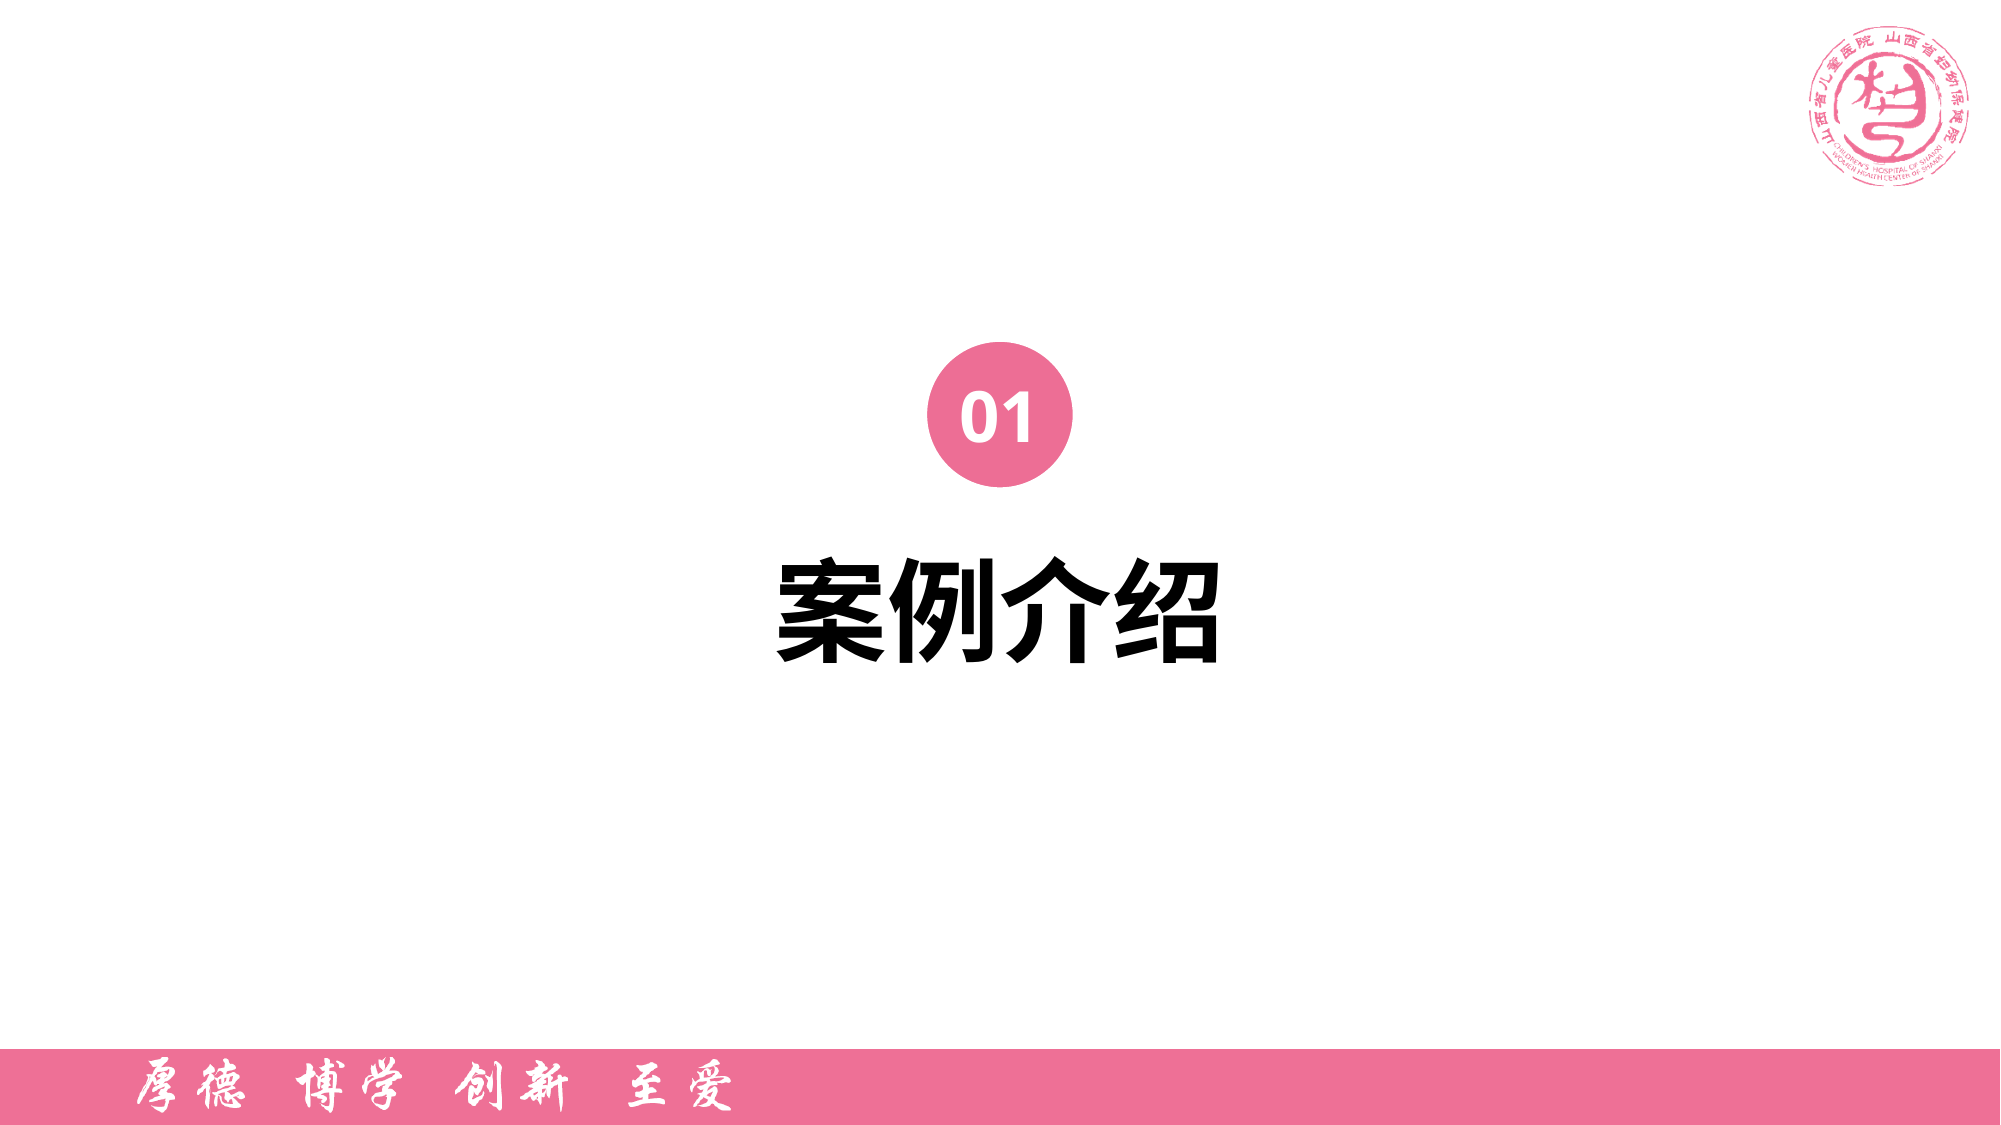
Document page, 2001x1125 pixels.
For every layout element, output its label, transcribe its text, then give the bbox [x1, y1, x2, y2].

picture [0, 1049, 2000, 1125]
picture [1781, 7, 1987, 217]
text_box 01 [926, 340, 1074, 489]
title 案例介绍 [476, 513, 1524, 686]
